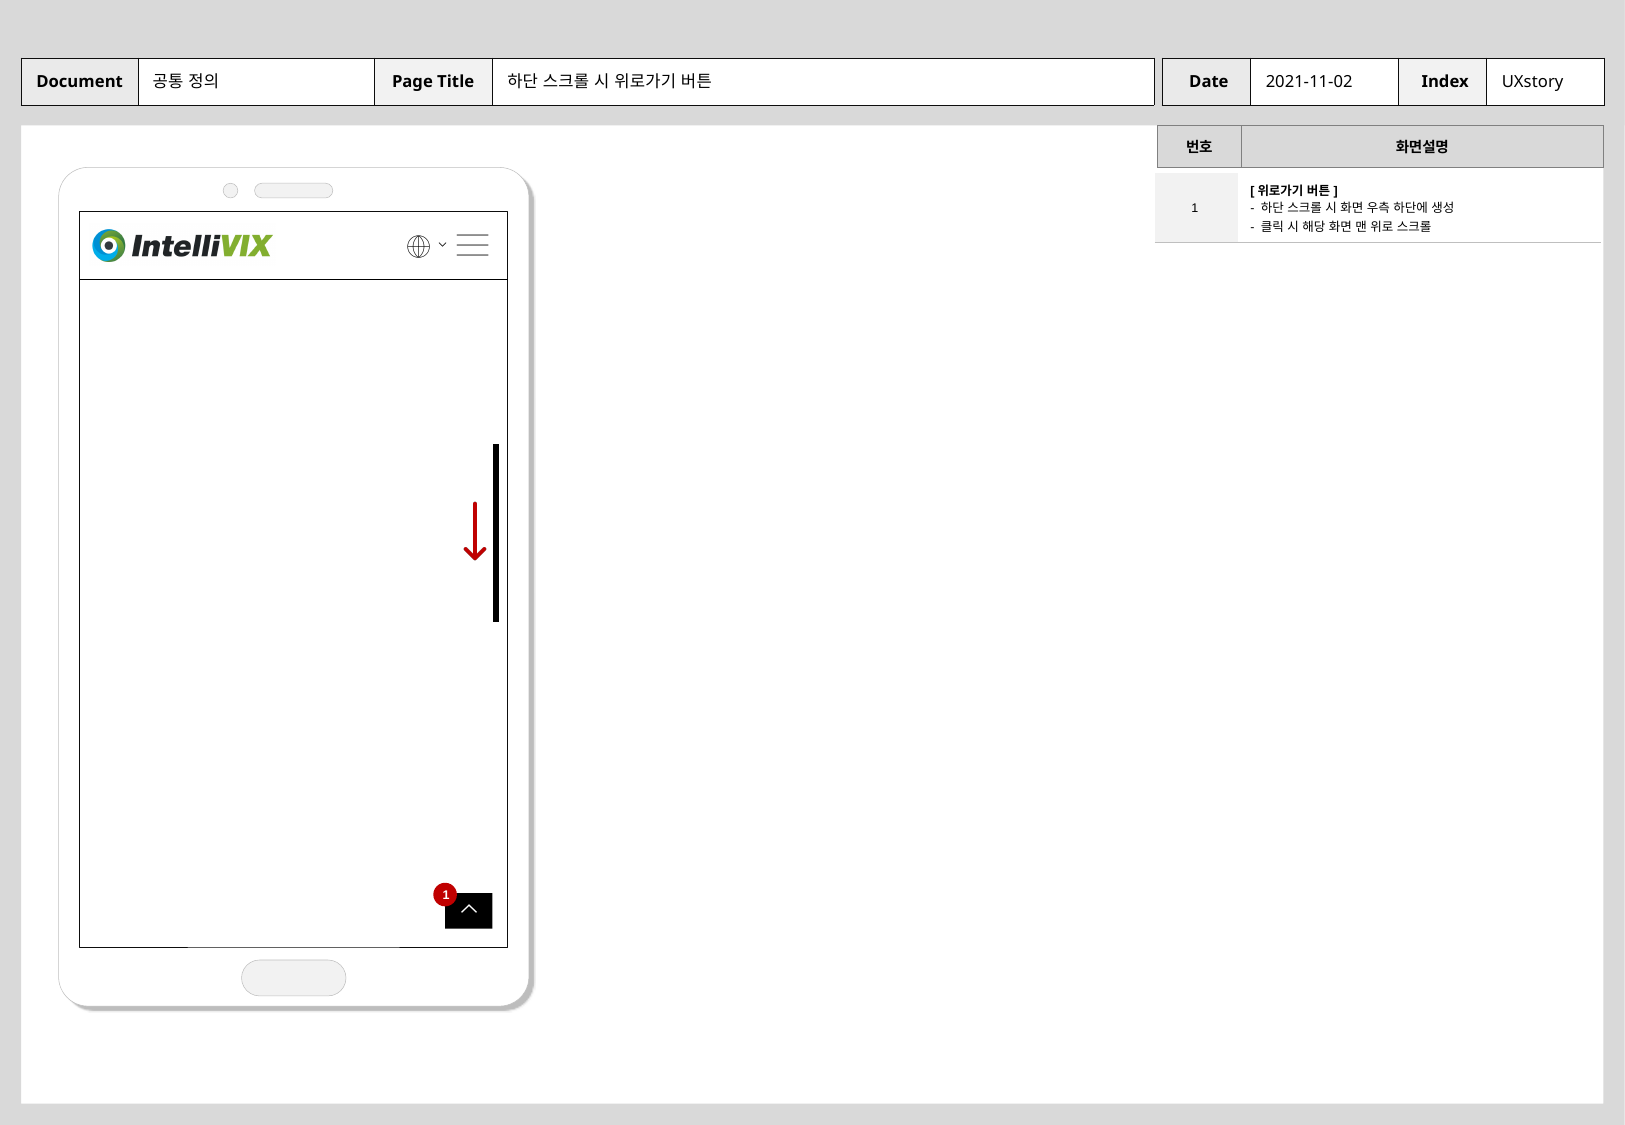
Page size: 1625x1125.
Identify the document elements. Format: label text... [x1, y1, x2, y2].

picture [89, 223, 276, 266]
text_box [444, 892, 493, 929]
text_box 1 [433, 882, 457, 905]
table_header 1 [1155, 173, 1238, 242]
picture [442, 499, 507, 564]
picture [436, 238, 449, 251]
list 하단 스크롤 시 위로가기 버튼 [492, 66, 1149, 96]
list 2021-11-02 [1251, 66, 1395, 96]
picture [404, 232, 433, 261]
table_header [위로가기 버튼] - 하단 스크롤 시 화면 우측 하단에 생성 - 클릭 시 해당 화면 맨 위로 스크롤 [1238, 173, 1601, 242]
list UXstory [1487, 66, 1601, 96]
picture [452, 225, 493, 265]
list 공통 정의 [137, 66, 368, 96]
